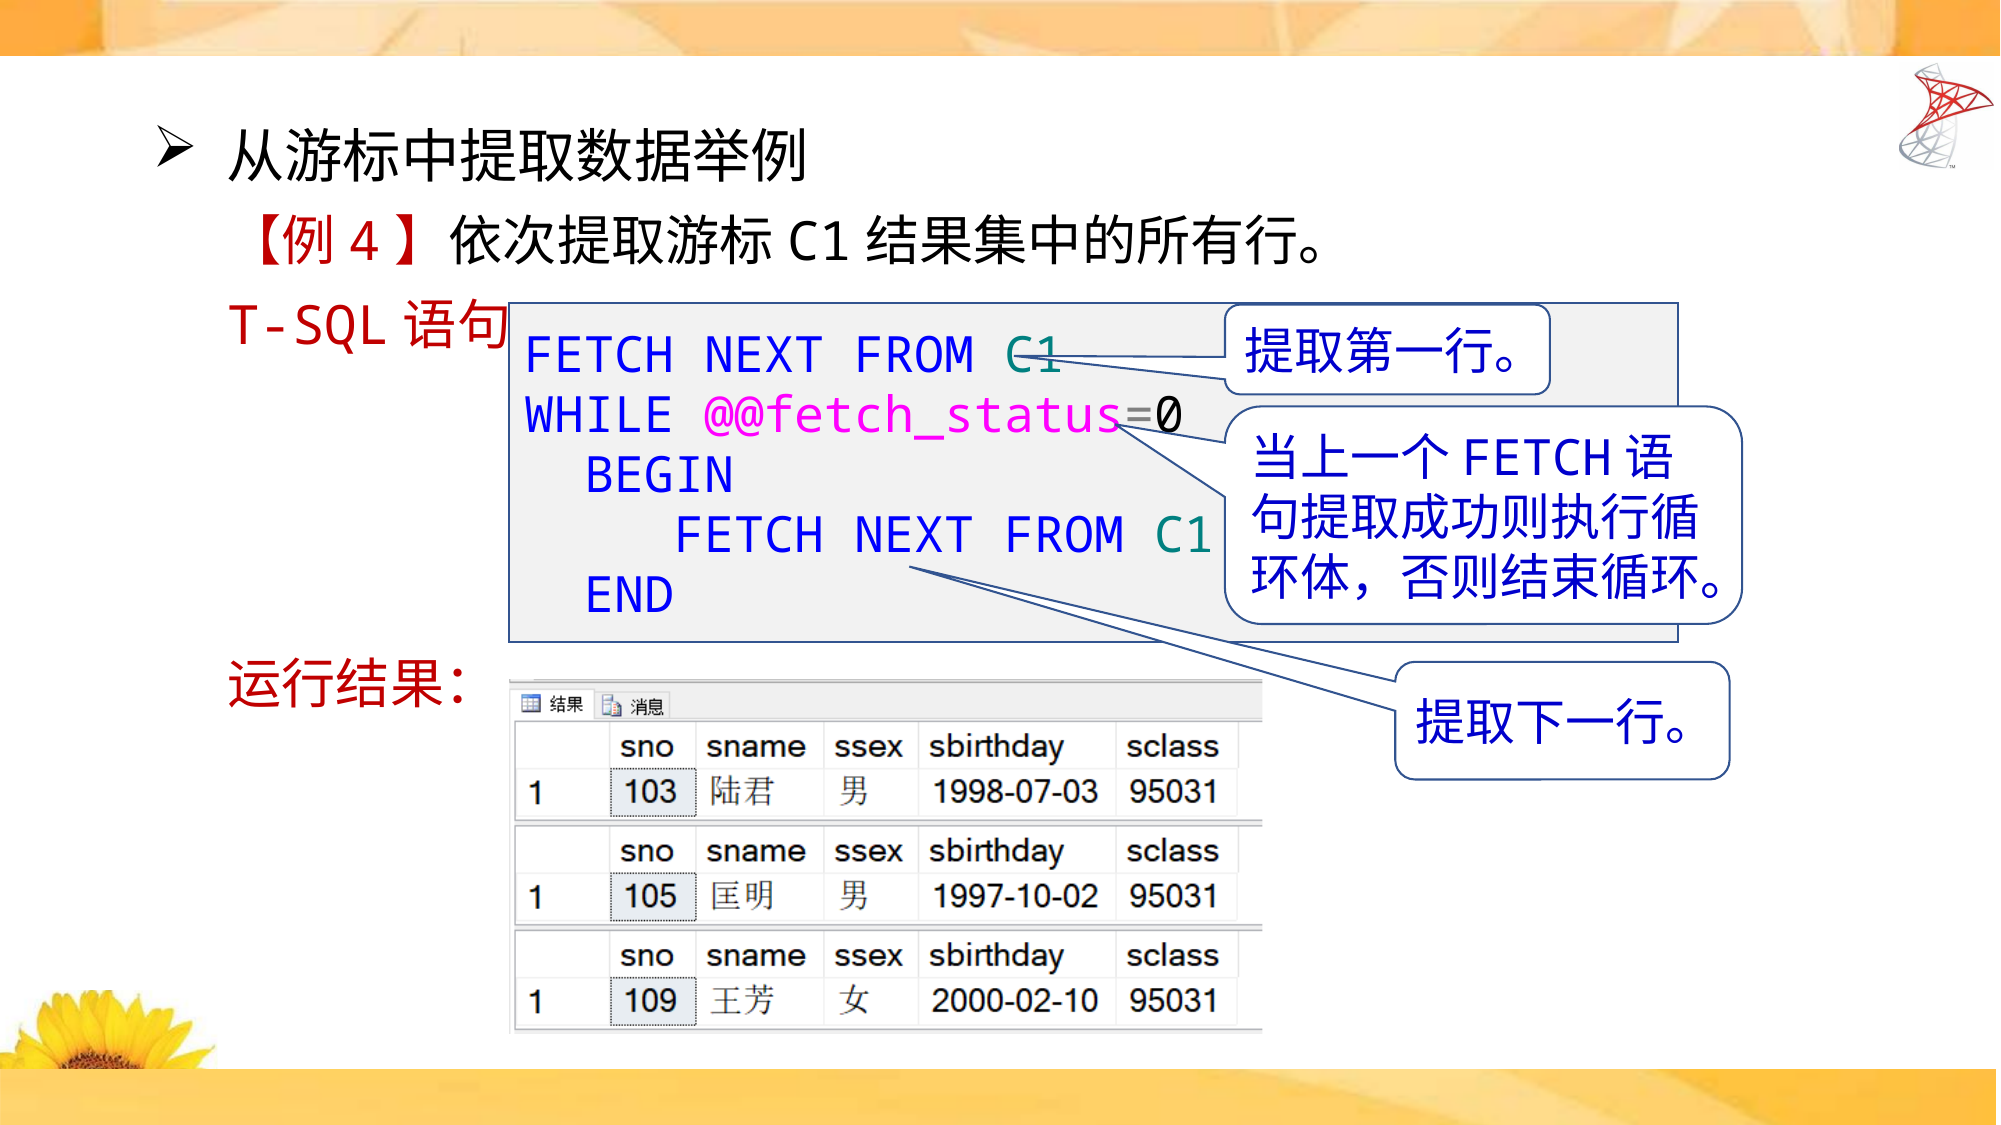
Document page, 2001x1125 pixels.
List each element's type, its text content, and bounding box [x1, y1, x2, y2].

text_box FETCH NEXT FROM C1 WHILE @@fetch_status=0 BEGIN FETCH NEXT FROM C1 END [508, 302, 1679, 643]
list 从游标中提取数据举例 【例4】依次提取游标C1结果集中的所有行。 T-SQL语句： 运行结果： [137, 111, 1863, 1025]
picture [0, 0, 2001, 56]
picture [509, 679, 1263, 1034]
picture [0, 990, 1996, 1125]
text_box 提取第一行。 [1013, 303, 1551, 396]
picture [1899, 62, 1994, 170]
text_box 提取下一行。 [908, 565, 1731, 781]
text_box 当上一个FETCH语句提取成功则执行循环体，否则结束循环。 [1114, 405, 1744, 626]
